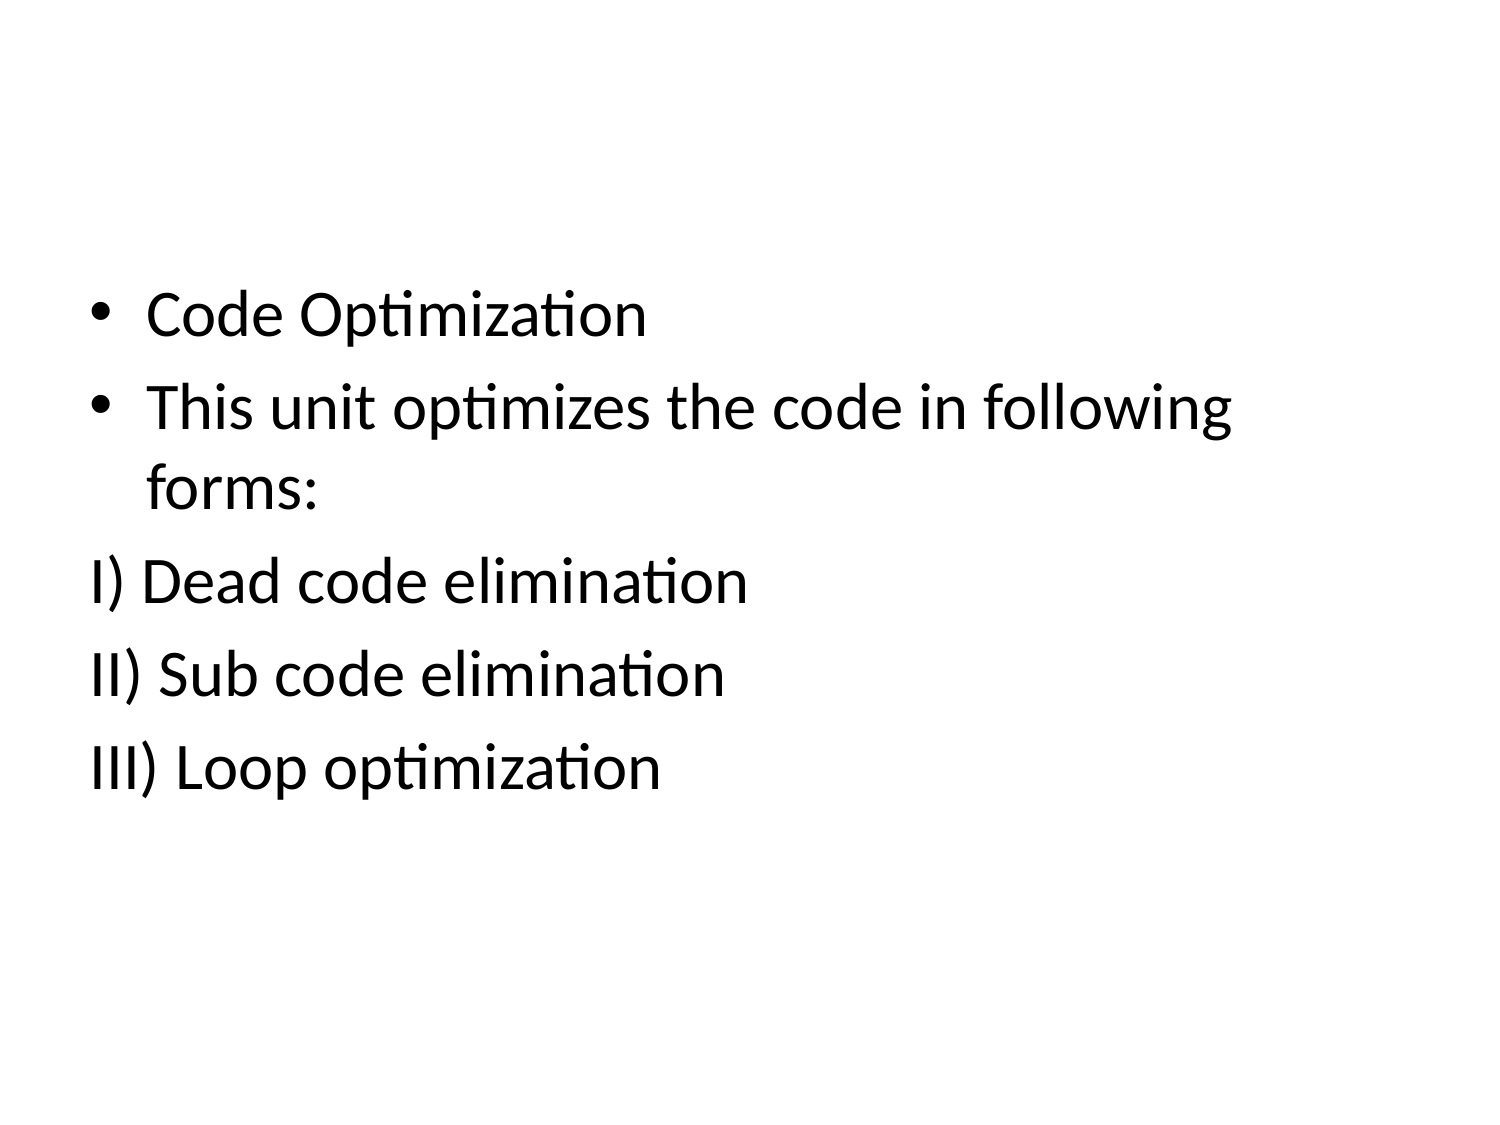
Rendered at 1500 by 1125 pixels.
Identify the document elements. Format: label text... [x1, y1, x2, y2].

text_box Code Optimization This unit optimizes the code in following forms: I) Dead code elimination II) Sub code elimination III) Loop optimization [75, 262, 1425, 1005]
